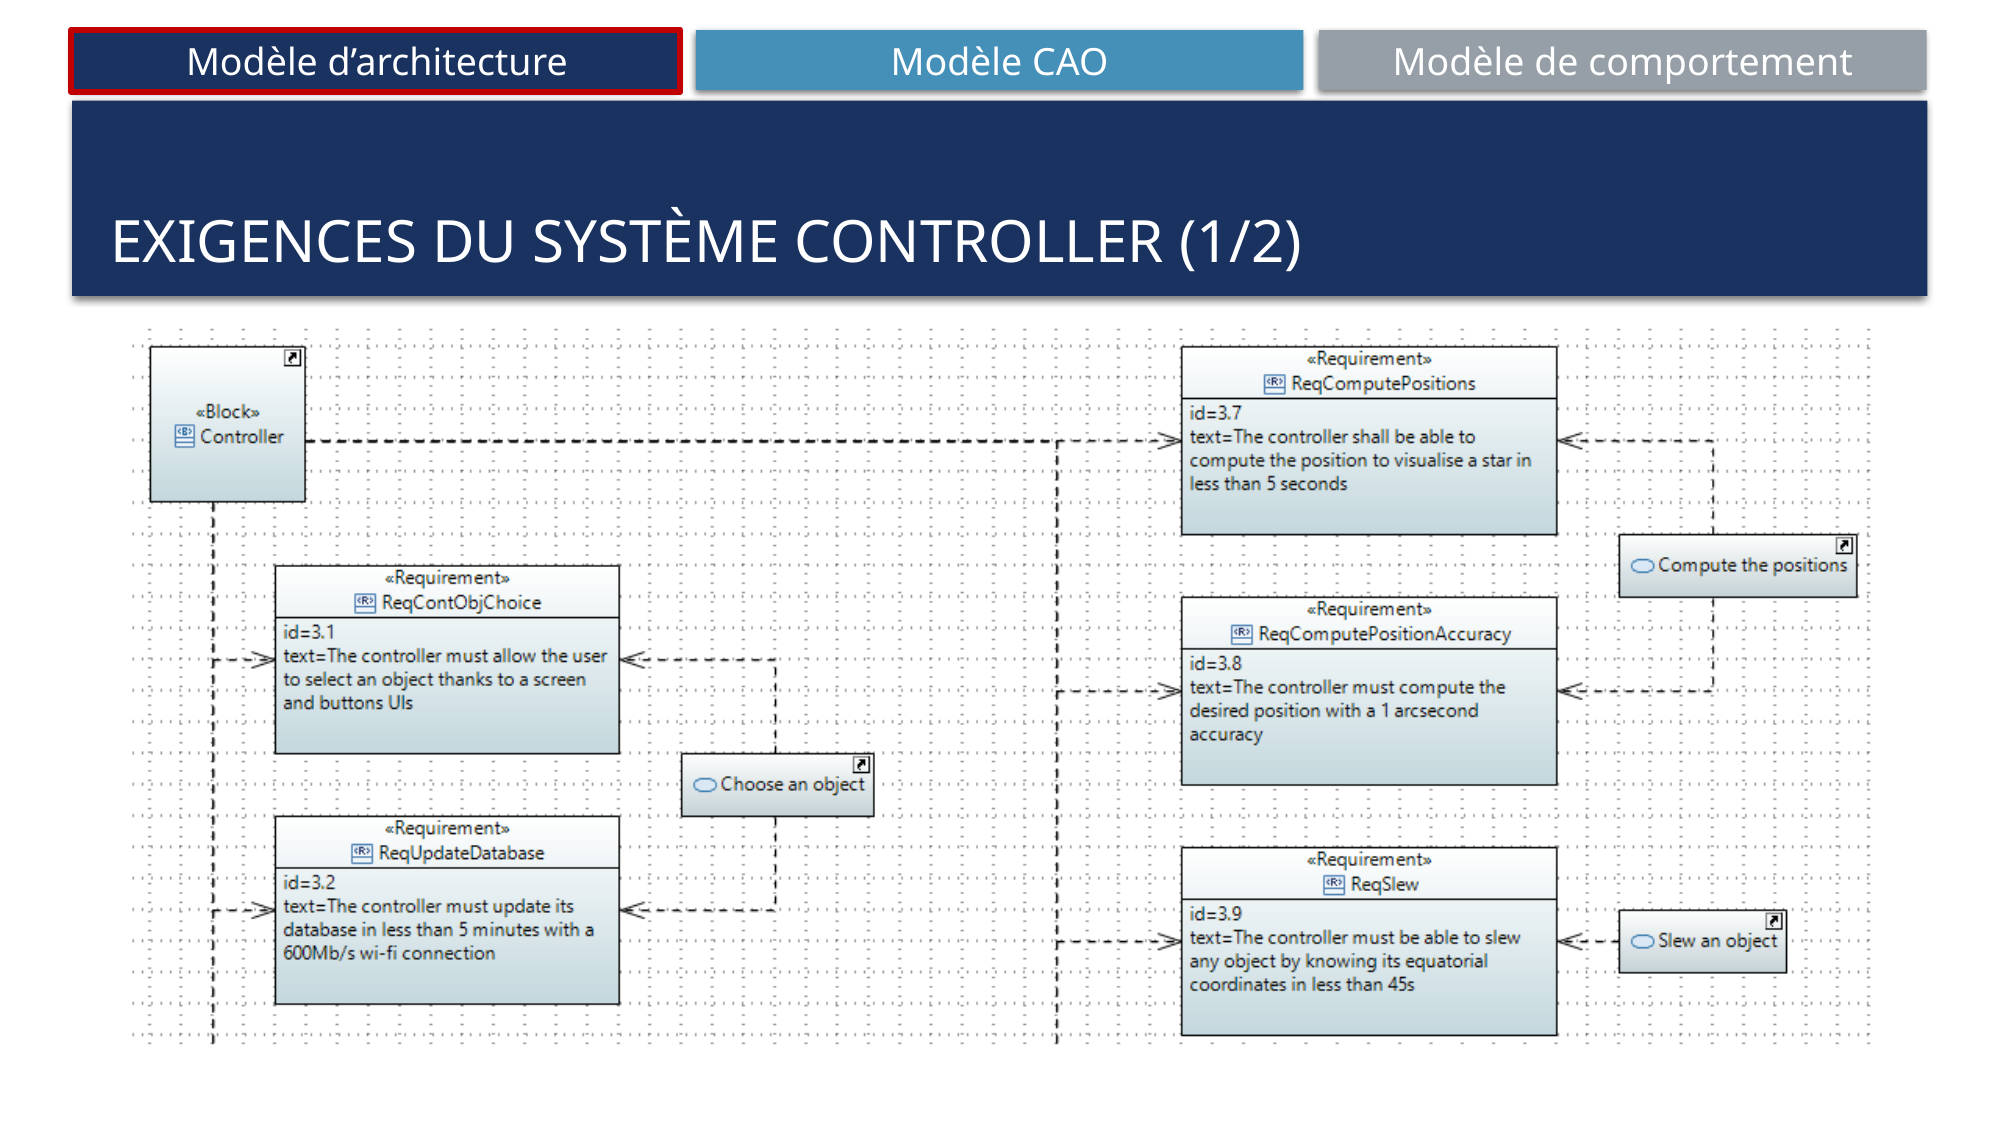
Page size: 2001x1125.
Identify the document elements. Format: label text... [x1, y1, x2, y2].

picture [127, 326, 1873, 1050]
text_box [69, 28, 682, 94]
title Exigences du système Controller (1/2) [95, 115, 1905, 282]
